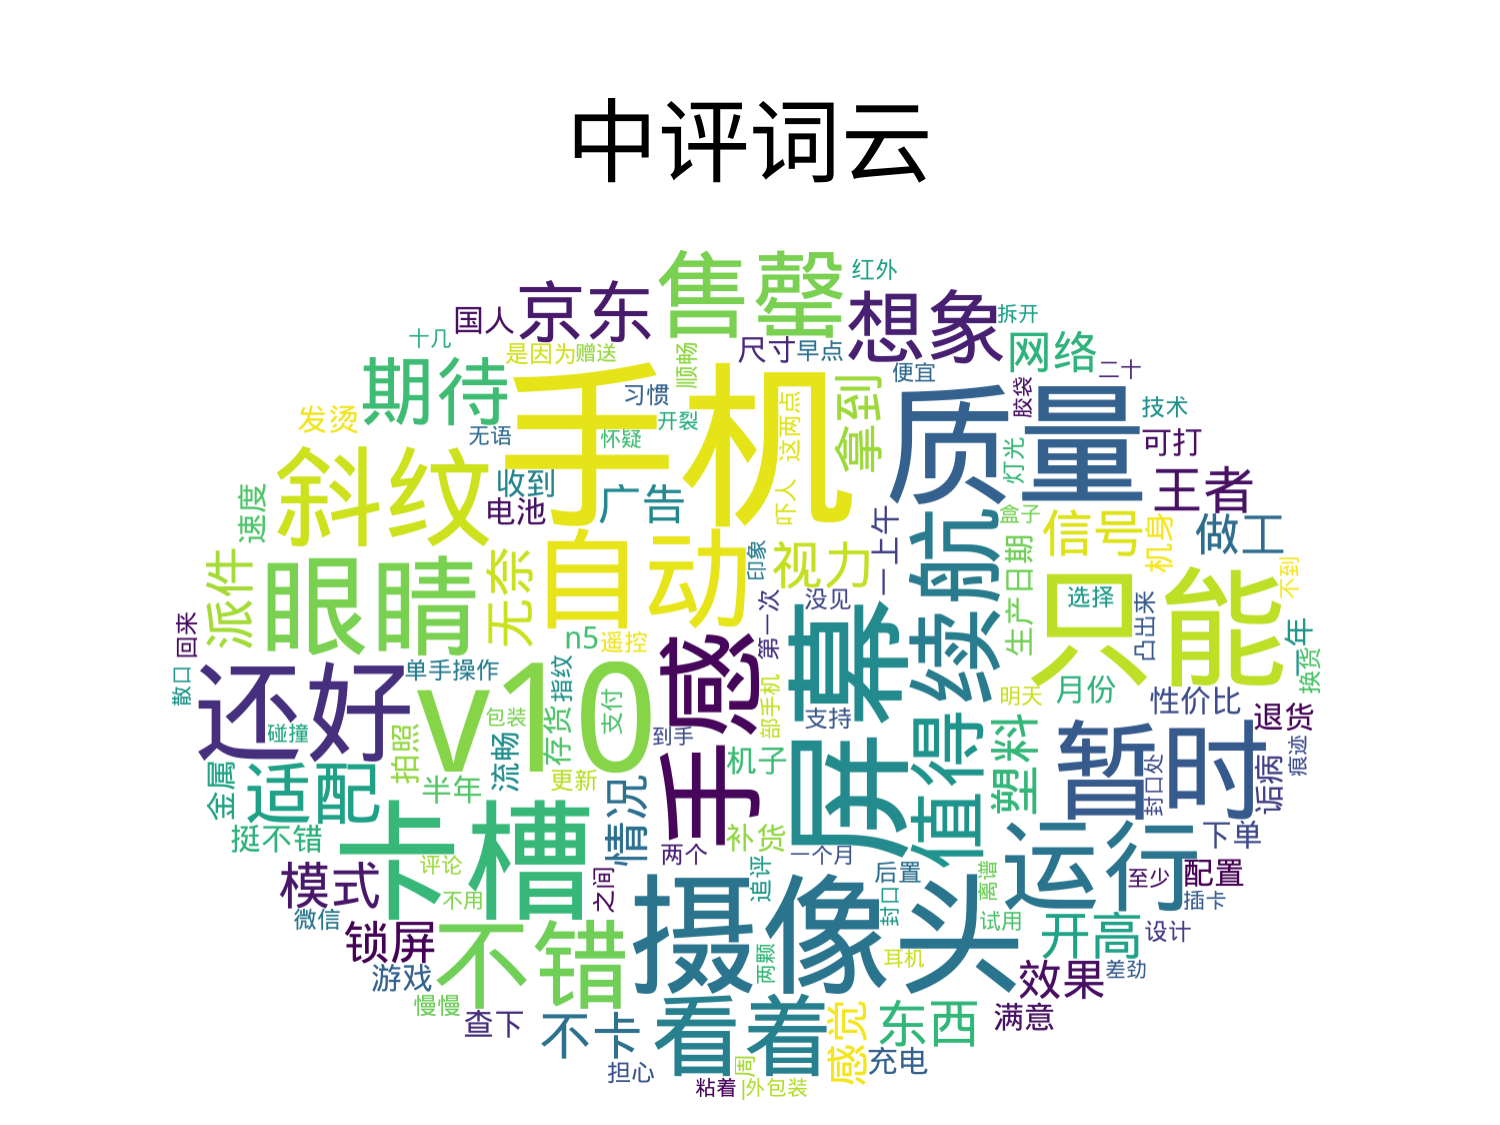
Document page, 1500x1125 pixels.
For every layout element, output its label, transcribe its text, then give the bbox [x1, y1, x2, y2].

picture [149, 224, 1351, 1125]
title 中评词云 [75, 45, 1425, 233]
